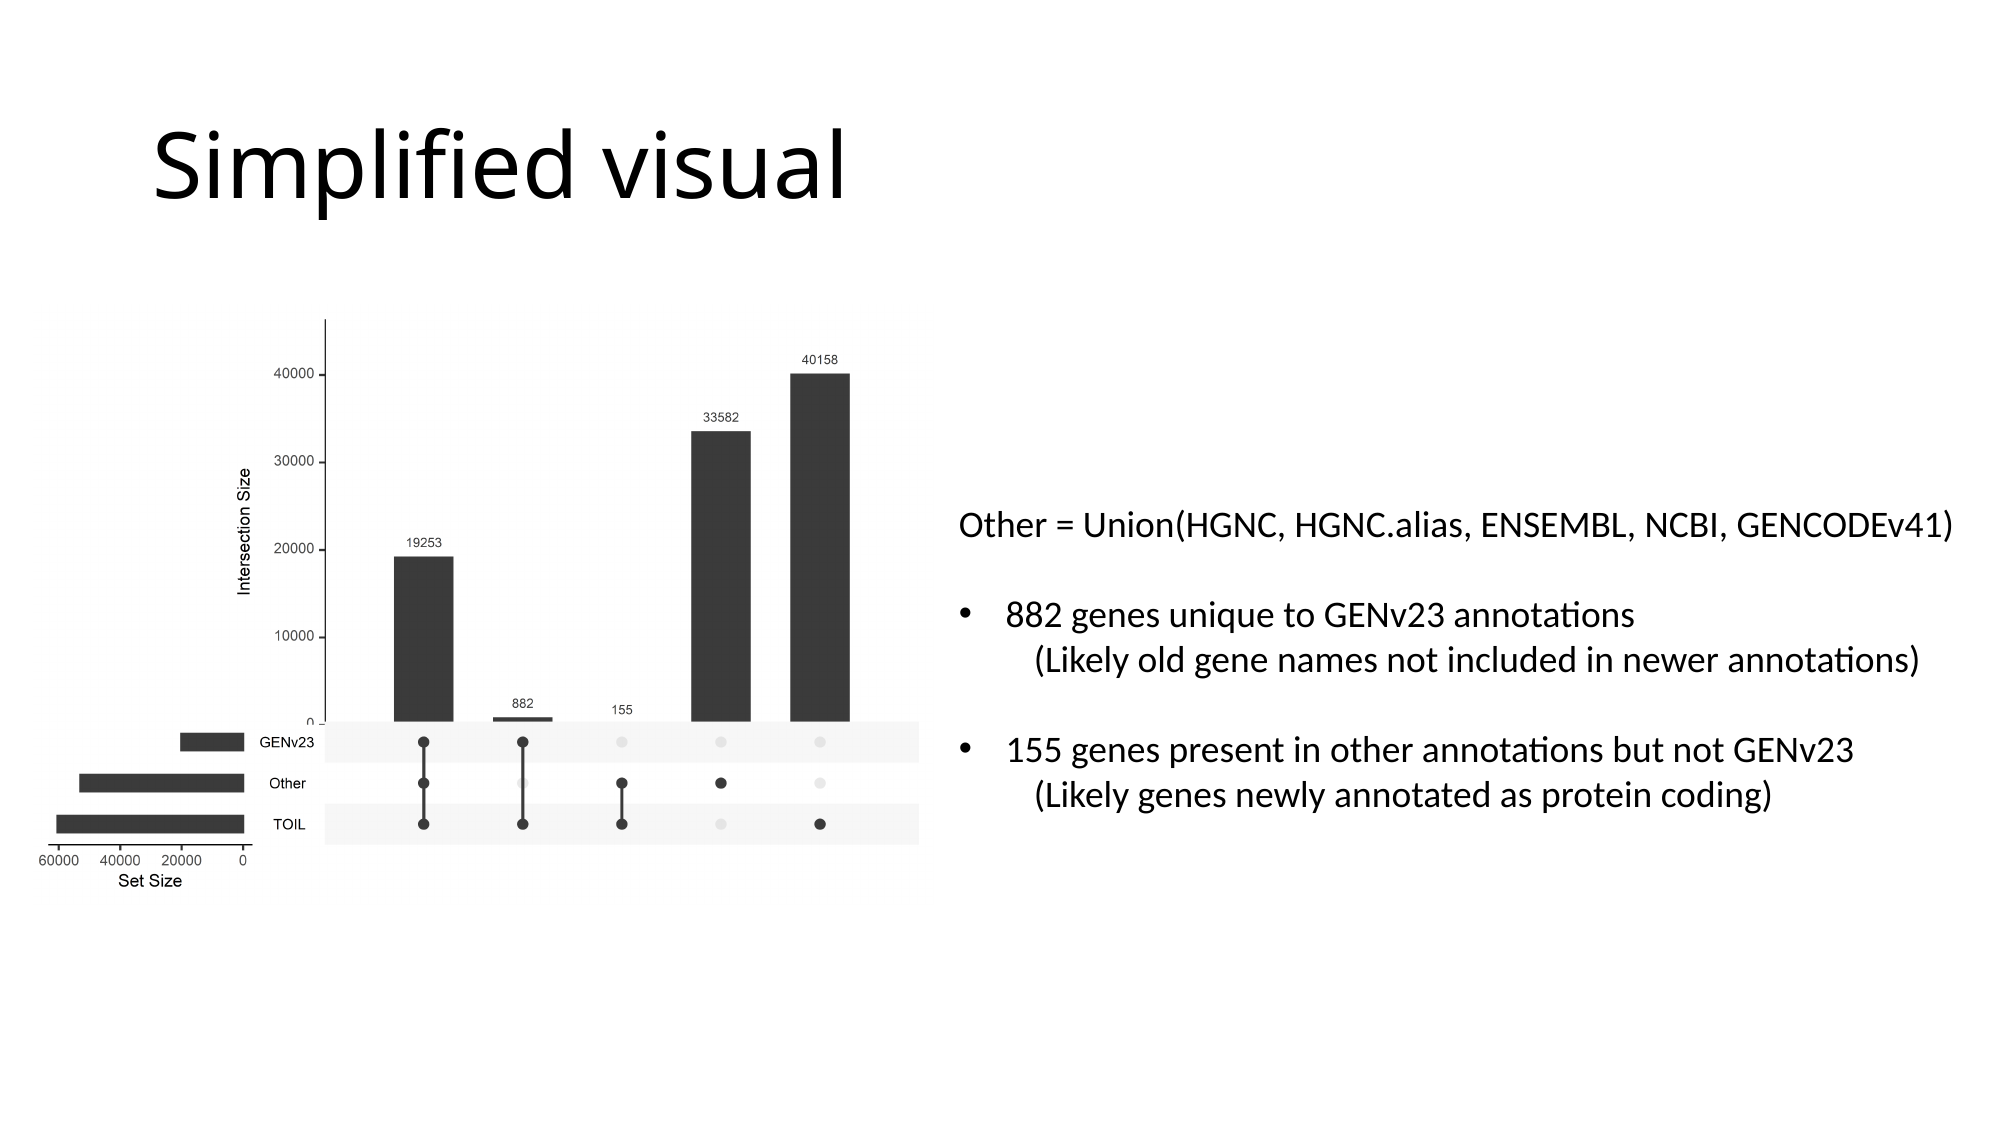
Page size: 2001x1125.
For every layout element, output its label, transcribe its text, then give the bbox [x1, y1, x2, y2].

title Simplified visual [137, 59, 1863, 278]
picture [33, 304, 934, 905]
text_box Other = Union(HGNC, HGNC.alias, ENSEMBL, NCBI, GENCODEv41) 882 genes unique to GENv23 annotations (Likely old gene names not included in newer annotations) 155 genes present in other annotations but not GENv23 (Likely genes newly annotated as protein coding) [943, 492, 1979, 823]
